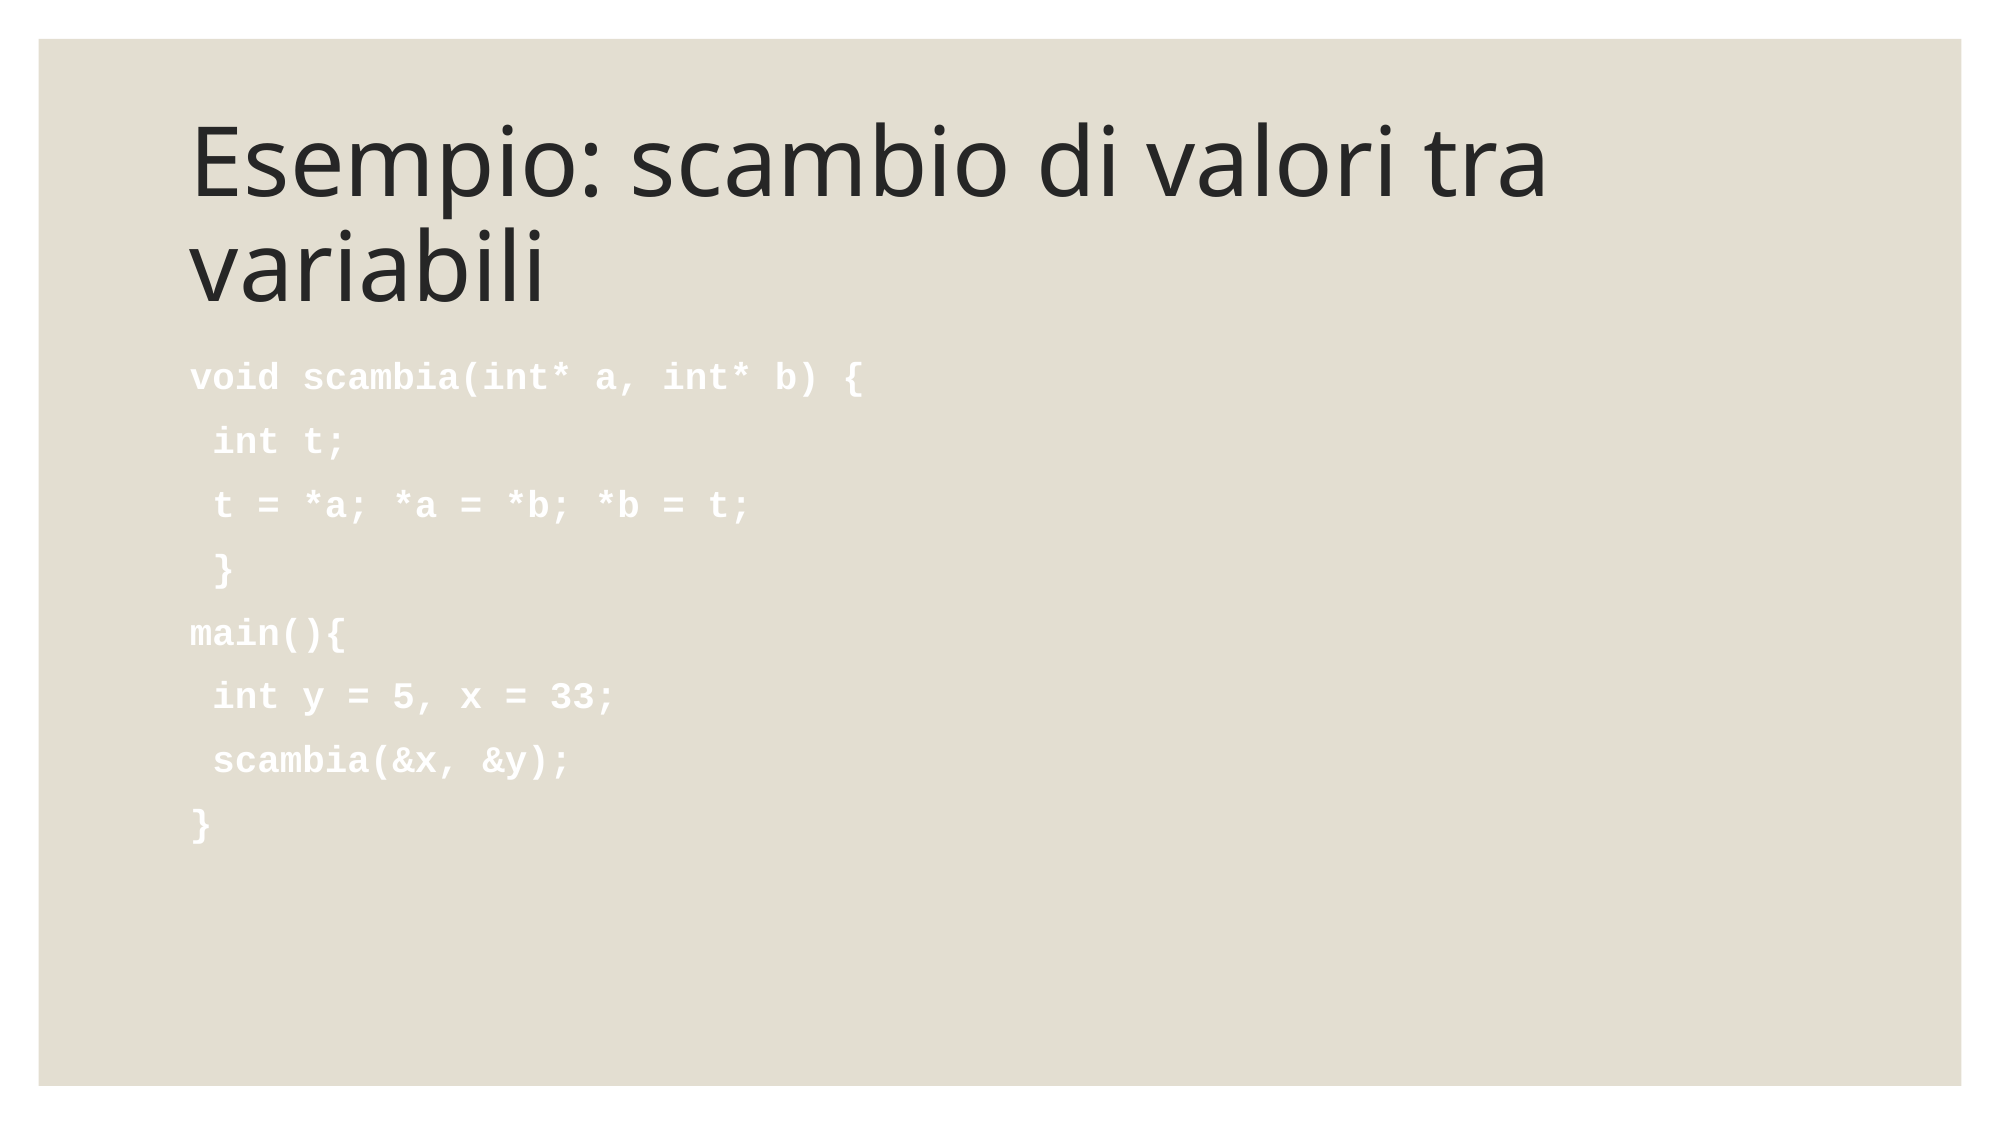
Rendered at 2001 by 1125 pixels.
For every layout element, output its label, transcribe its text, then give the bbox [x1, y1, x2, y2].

list void scambia(int* a, int* b) { int t; t = *a; *a = *b; *b = t; } main(){ int y = 5, x = 33; scambia(&x, &y); } [174, 345, 1825, 990]
title Esempio: scambio di valori tra variabili [174, 105, 1825, 331]
